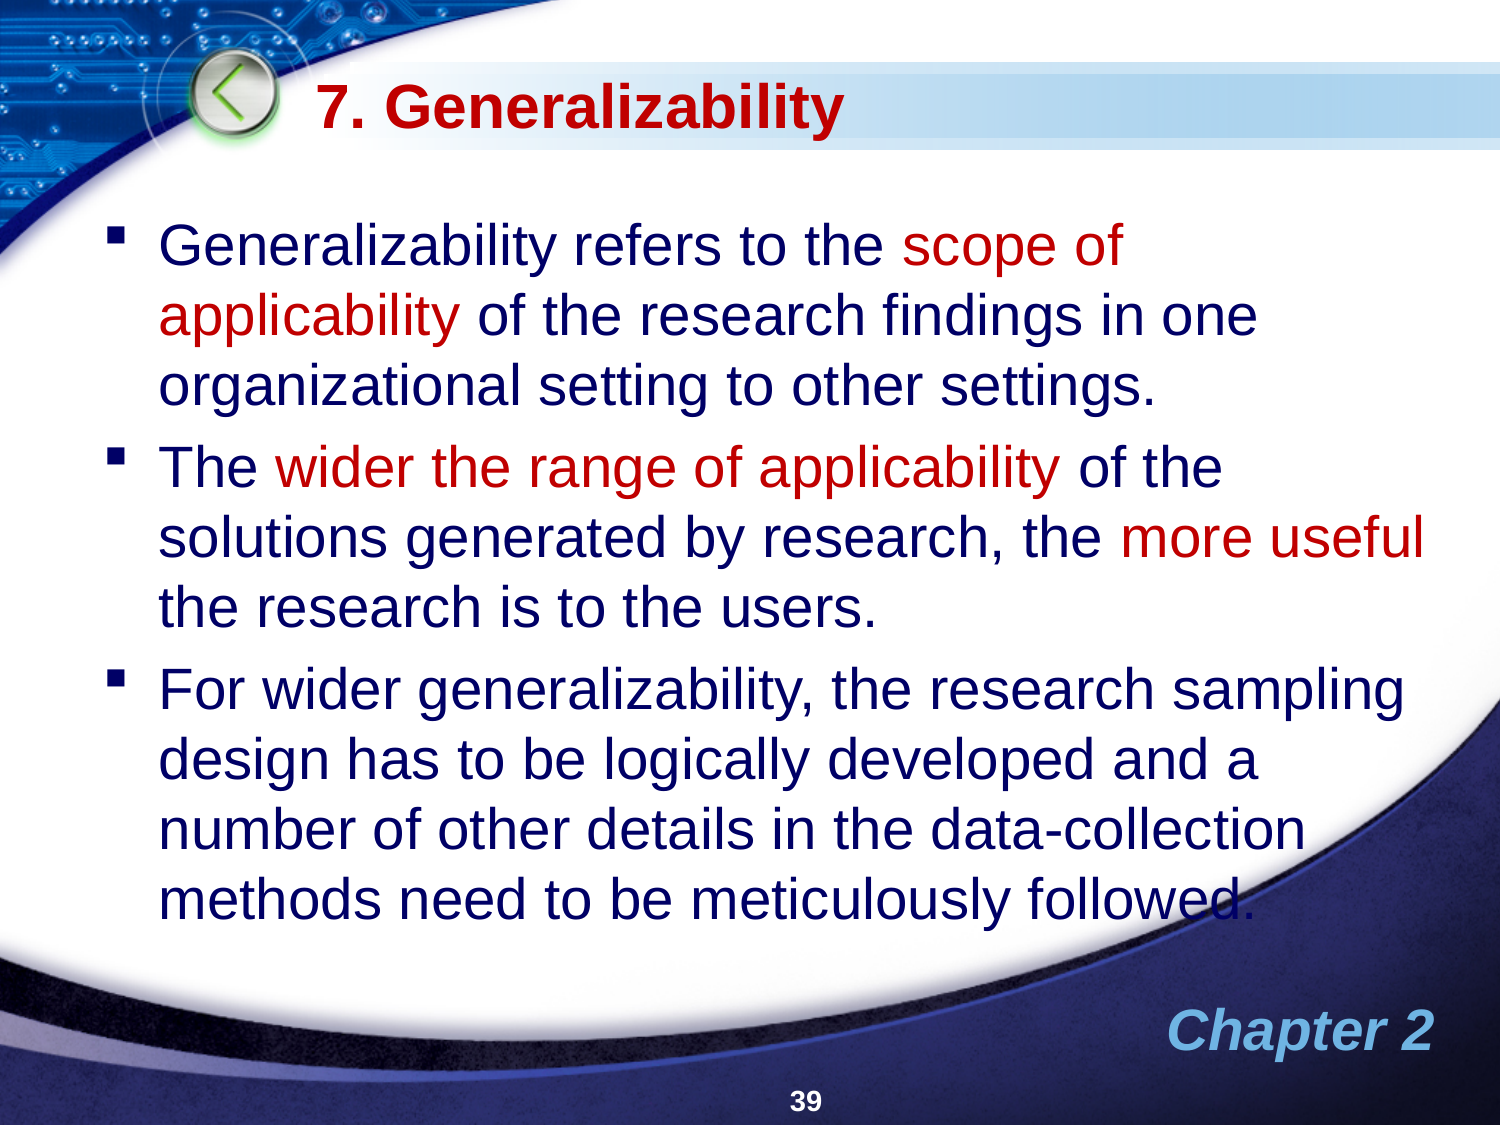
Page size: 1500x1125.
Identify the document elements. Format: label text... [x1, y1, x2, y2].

slide_number 39 [487, 1074, 838, 1113]
title 7. Generalizability [300, 57, 1438, 150]
list Generalizability refers to the scope of applicability of the research findings in one organizational setting to other settings. The wider the range of applicability of the solutions generated by research, the more useful the research is to the users. For wider generalizability, the research sampling design has to be logically developed and a number of other details in the data-collection methods need to be meticulously followed. [87, 200, 1450, 975]
picture [0, 0, 1500, 1125]
